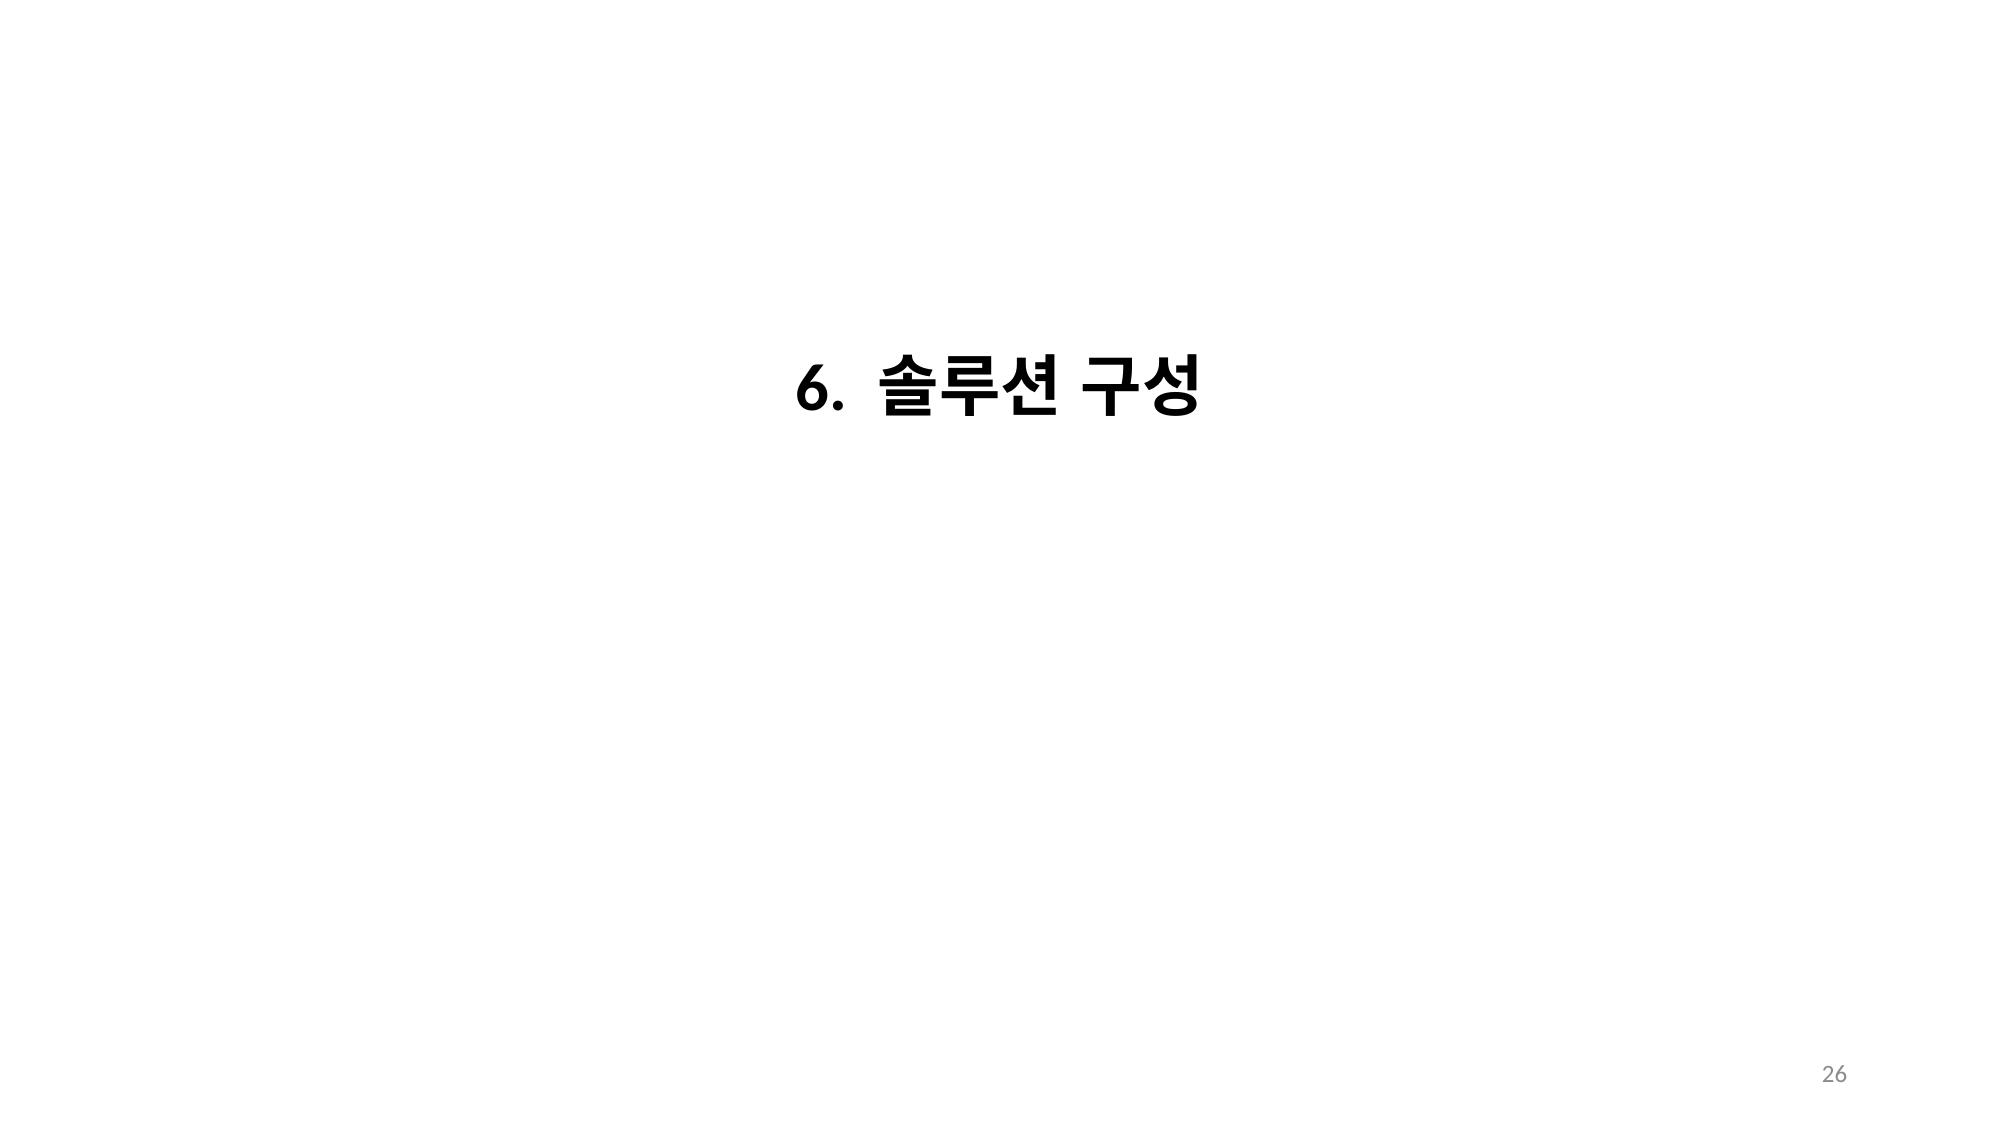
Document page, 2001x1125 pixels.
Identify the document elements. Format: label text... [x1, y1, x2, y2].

slide_number 26 [1412, 1042, 1863, 1103]
text_box 6. 솔루션 구성 [780, 336, 1220, 431]
